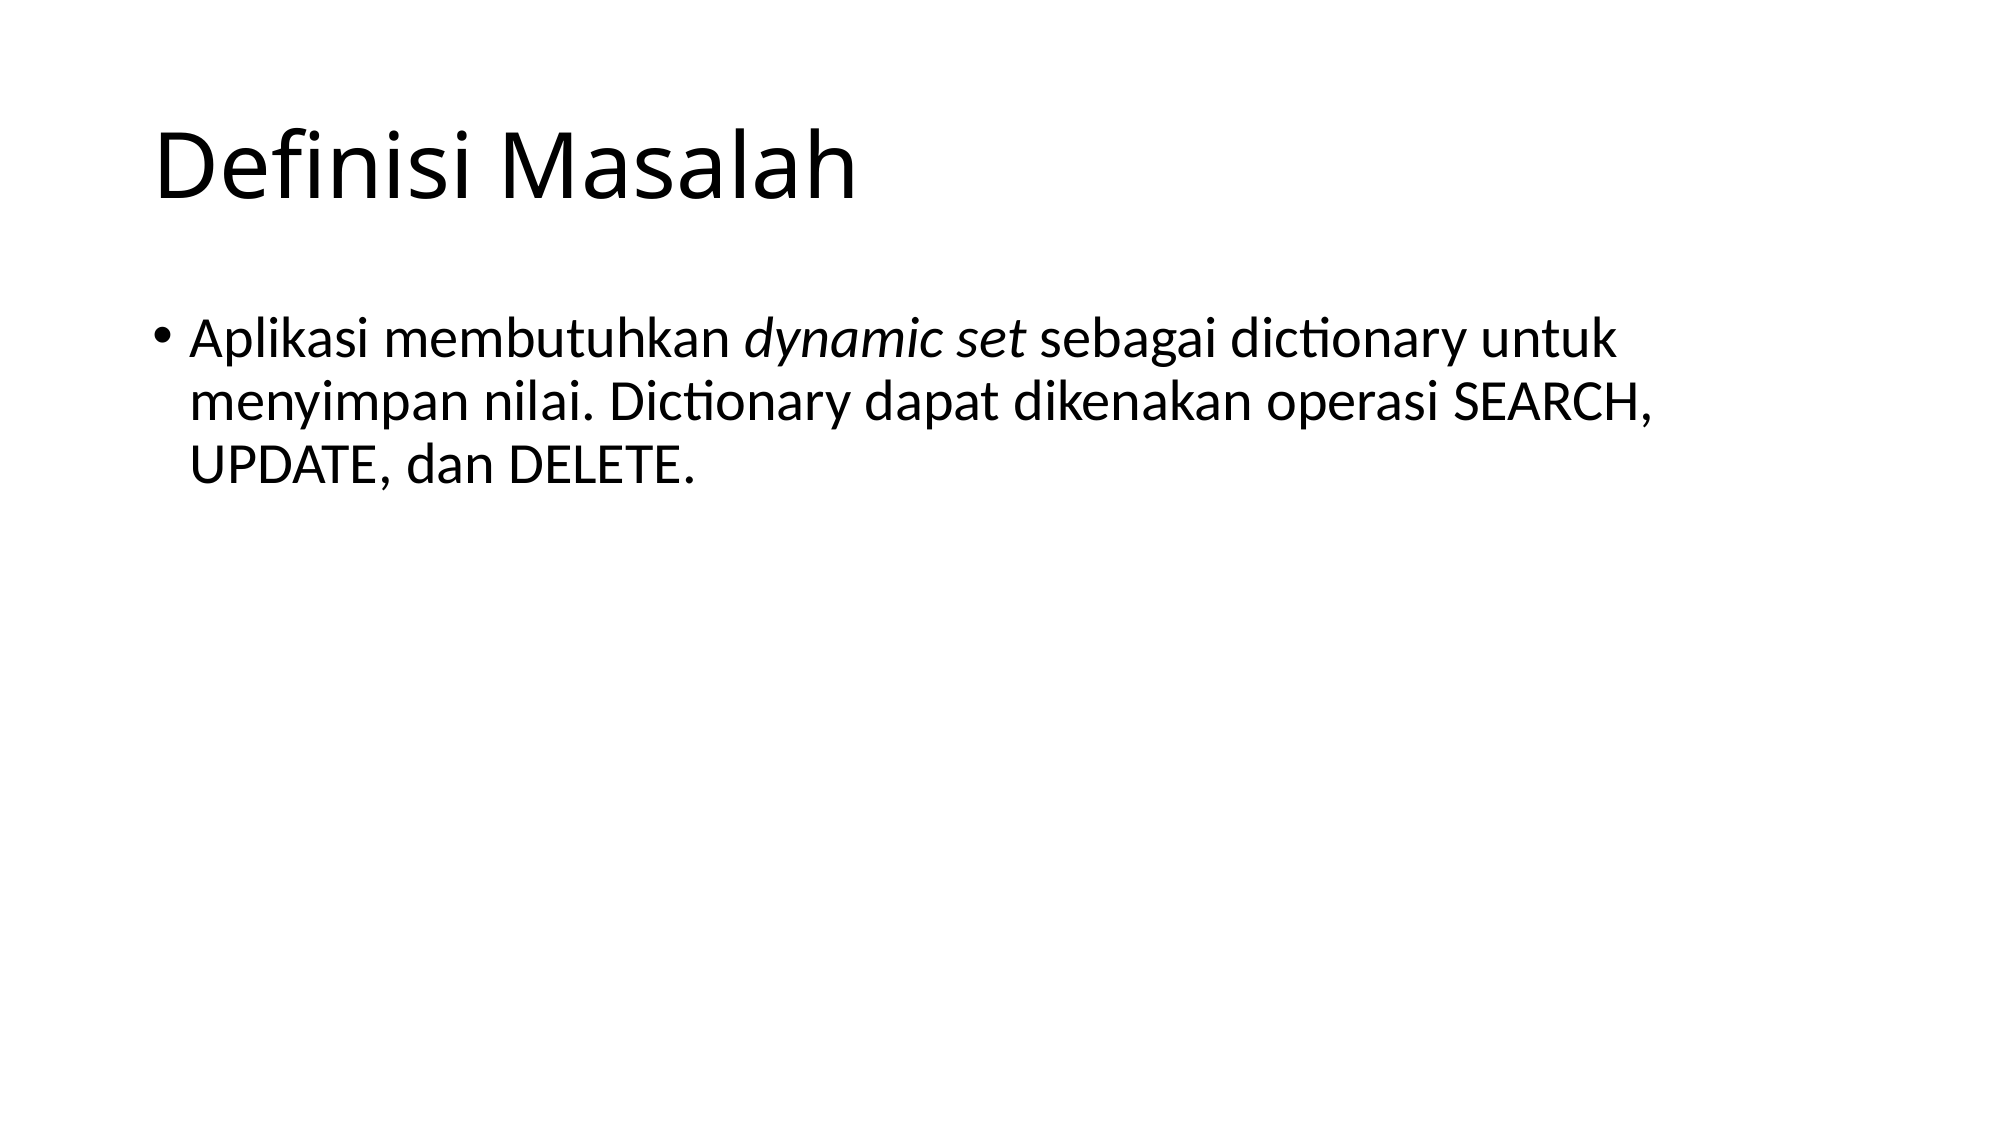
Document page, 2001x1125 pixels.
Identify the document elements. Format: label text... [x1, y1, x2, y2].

list Aplikasi membutuhkan dynamic set sebagai dictionary untuk menyimpan nilai. Dictionary dapat dikenakan operasi SEARCH, UPDATE, dan DELETE. [137, 299, 1863, 1014]
title Definisi Masalah [137, 59, 1863, 278]
